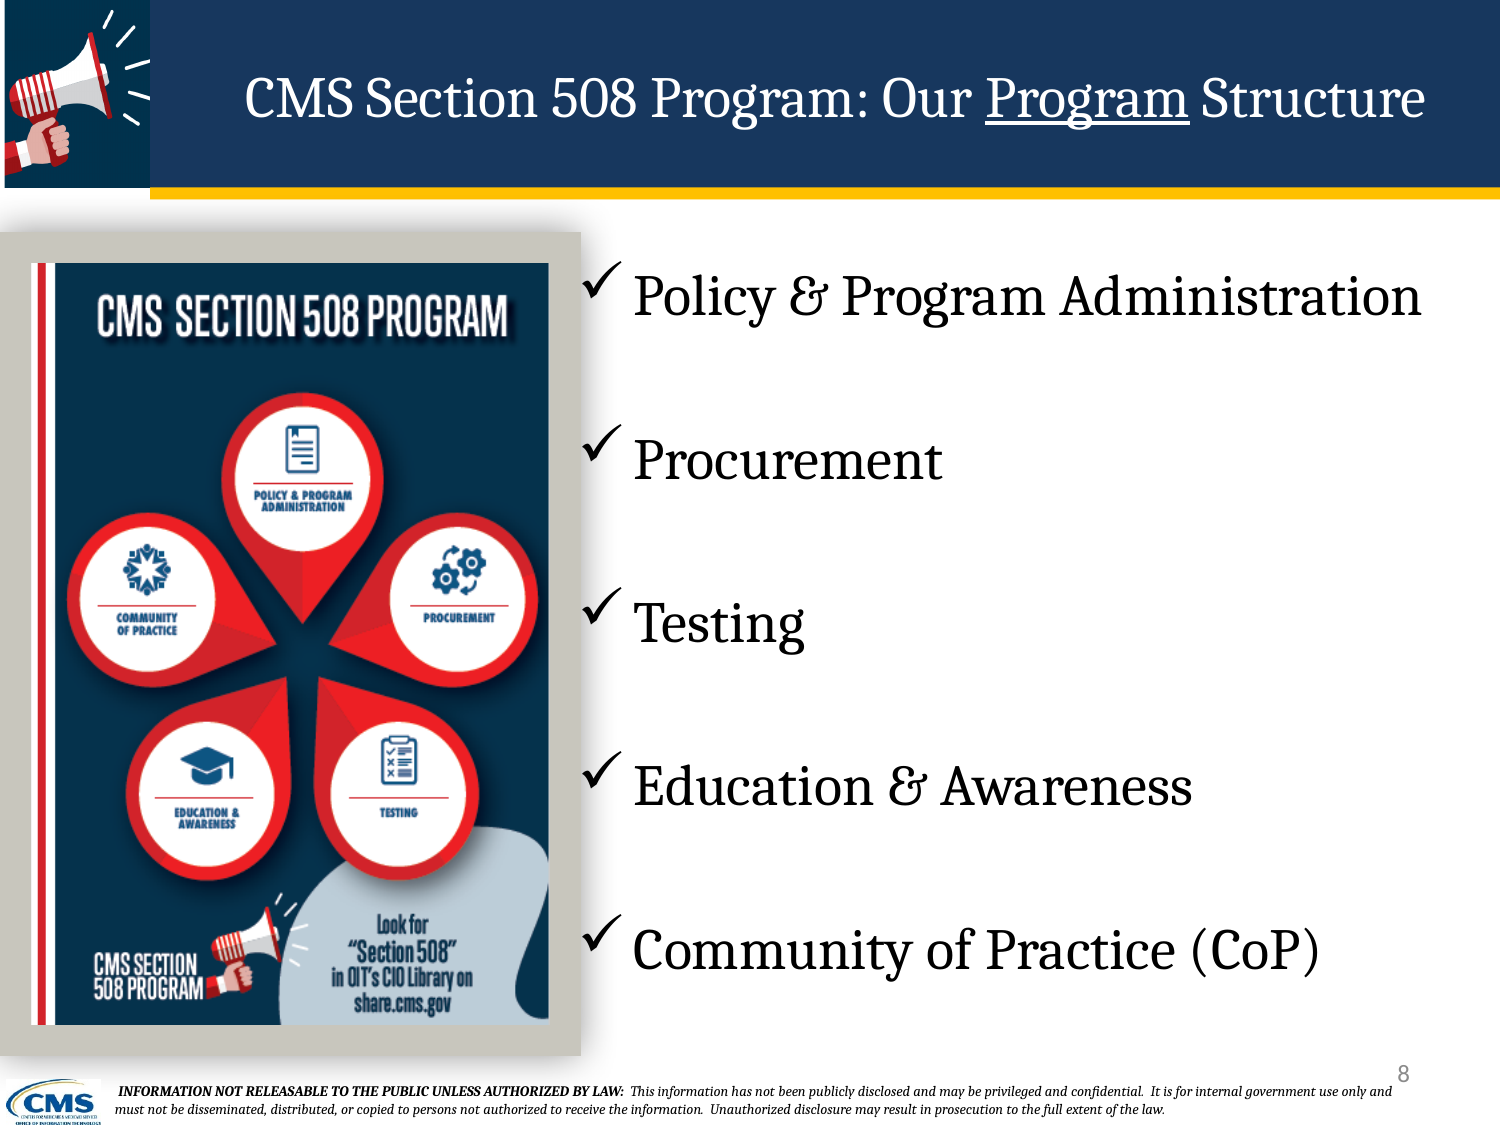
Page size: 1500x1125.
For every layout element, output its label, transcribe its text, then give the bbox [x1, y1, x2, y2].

slide_number 8 [1074, 1042, 1425, 1103]
title CMS Section 508 Program: Our Program Structure [163, 0, 1500, 188]
picture [4, 0, 163, 188]
list Policy & Program Administration Procurement Testing Education & Awareness Community of Practice (CoP) [562, 249, 1500, 880]
picture [5, 1079, 101, 1125]
text_box INFORMATION NOT RELEASABLE TO THE PUBLIC UNLESS AUTHORIZED BY LAW: This information has not been publicly disclosed and may be privileged and confidential. It is for internal government use only and must not be disseminated, distributed, or copied to persons not authorized to receive the information. Unauthorized disclosure may result in prosecution to the full extent of the law. [100, 1074, 1413, 1125]
picture [30, 263, 551, 1026]
